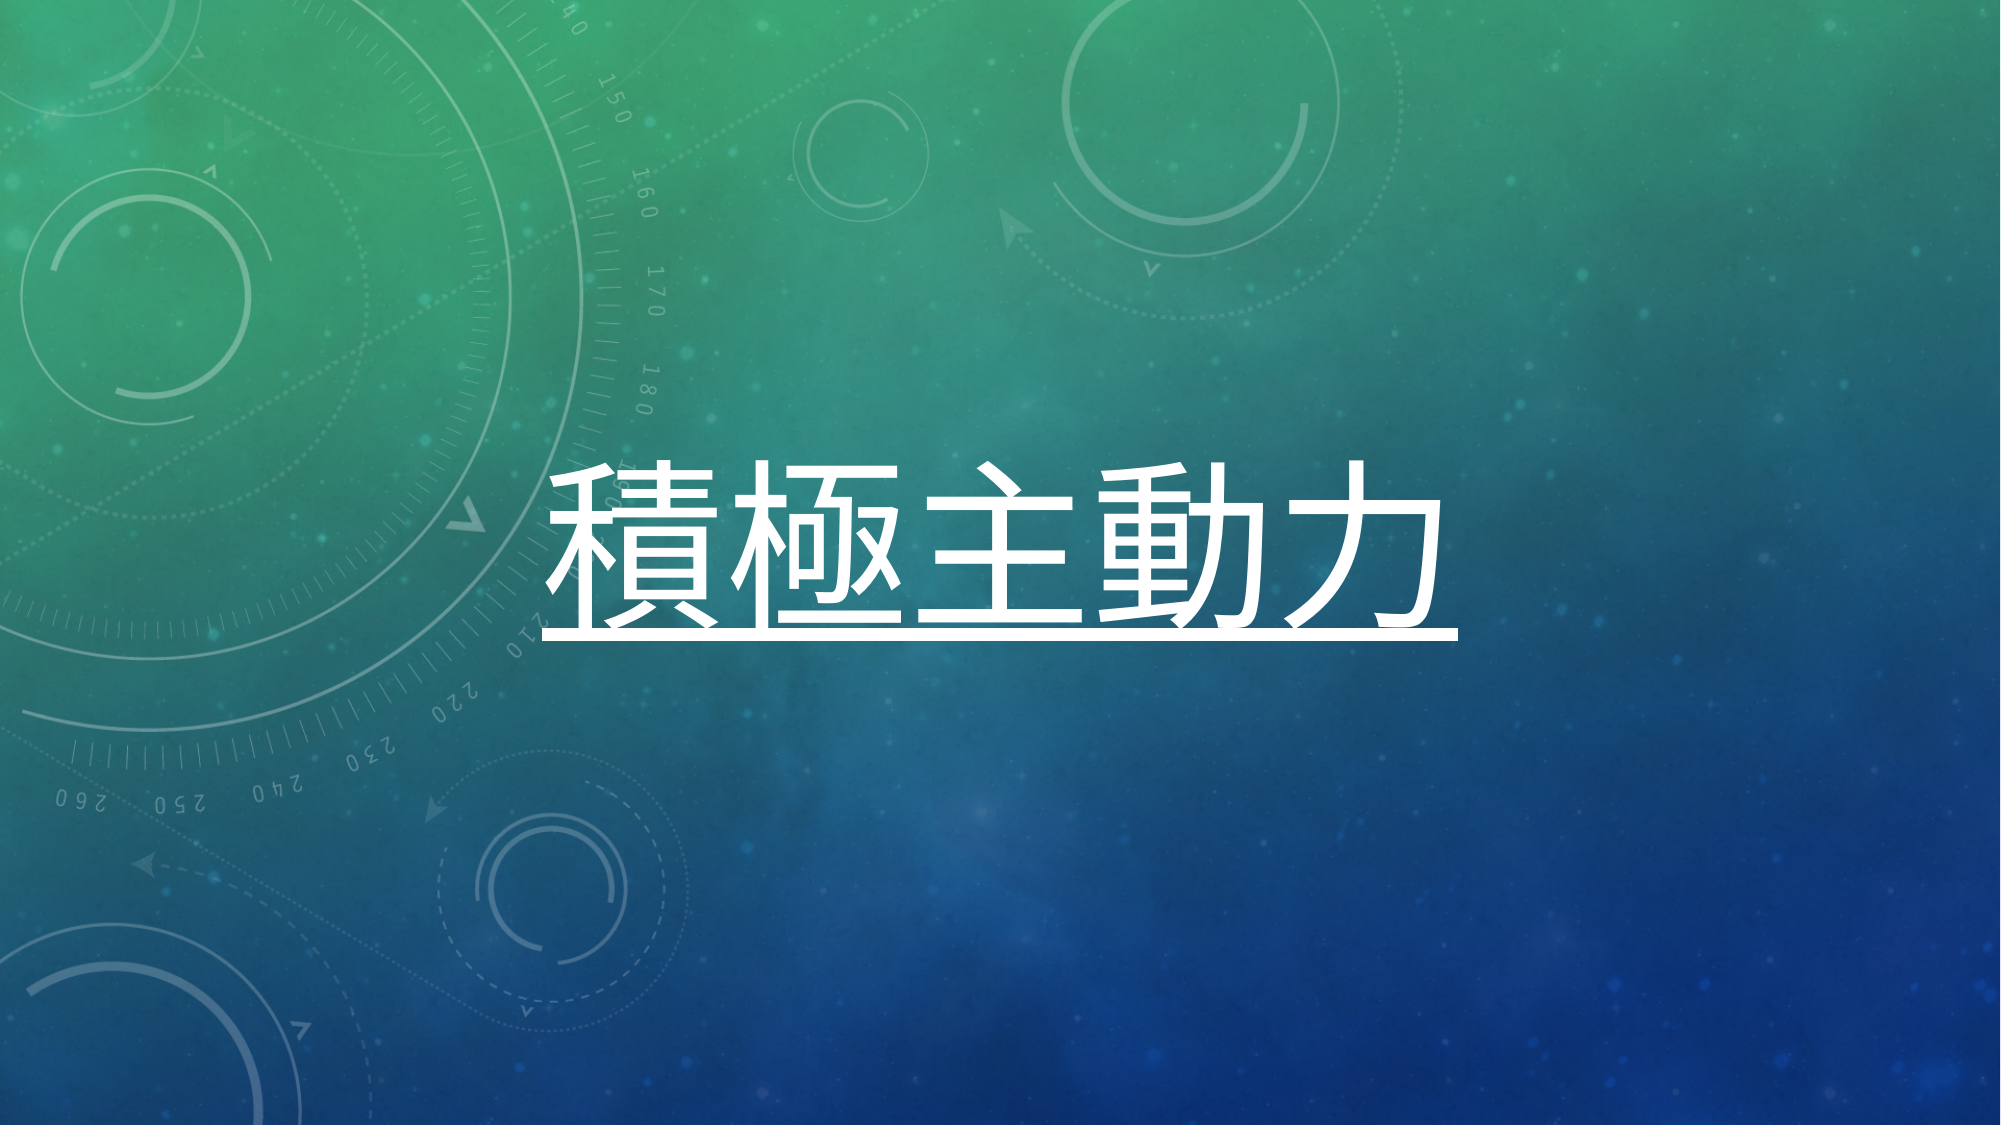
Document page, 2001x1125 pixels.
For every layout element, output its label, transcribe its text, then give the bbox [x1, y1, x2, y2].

picture [0, 0, 2001, 1125]
title 積極主動力 [409, 261, 1591, 659]
